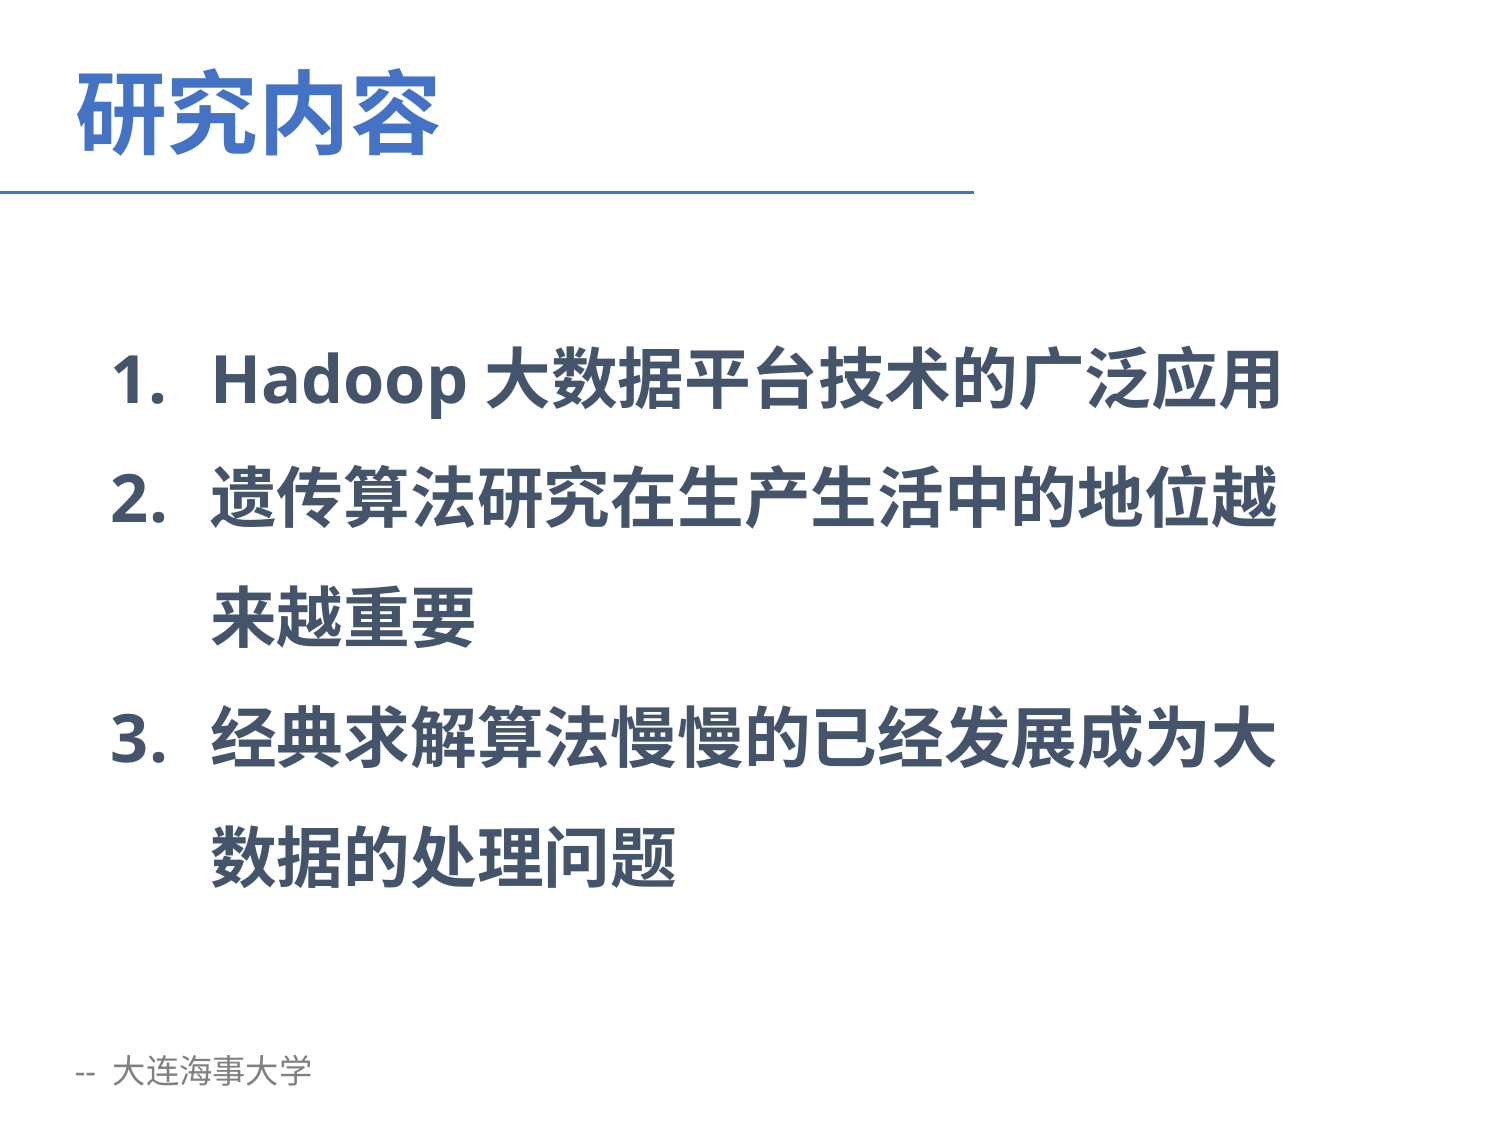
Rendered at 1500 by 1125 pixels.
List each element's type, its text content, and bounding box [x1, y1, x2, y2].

text_box Hadoop大数据平台技术的广泛应用 遗传算法研究在生产生活中的地位越来越重要 经典求解算法慢慢的已经发展成为大数据的处理问题 [95, 289, 1354, 904]
text_box -- 大连海事大学 [59, 1042, 504, 1098]
list 研究内容 [59, 48, 1265, 156]
